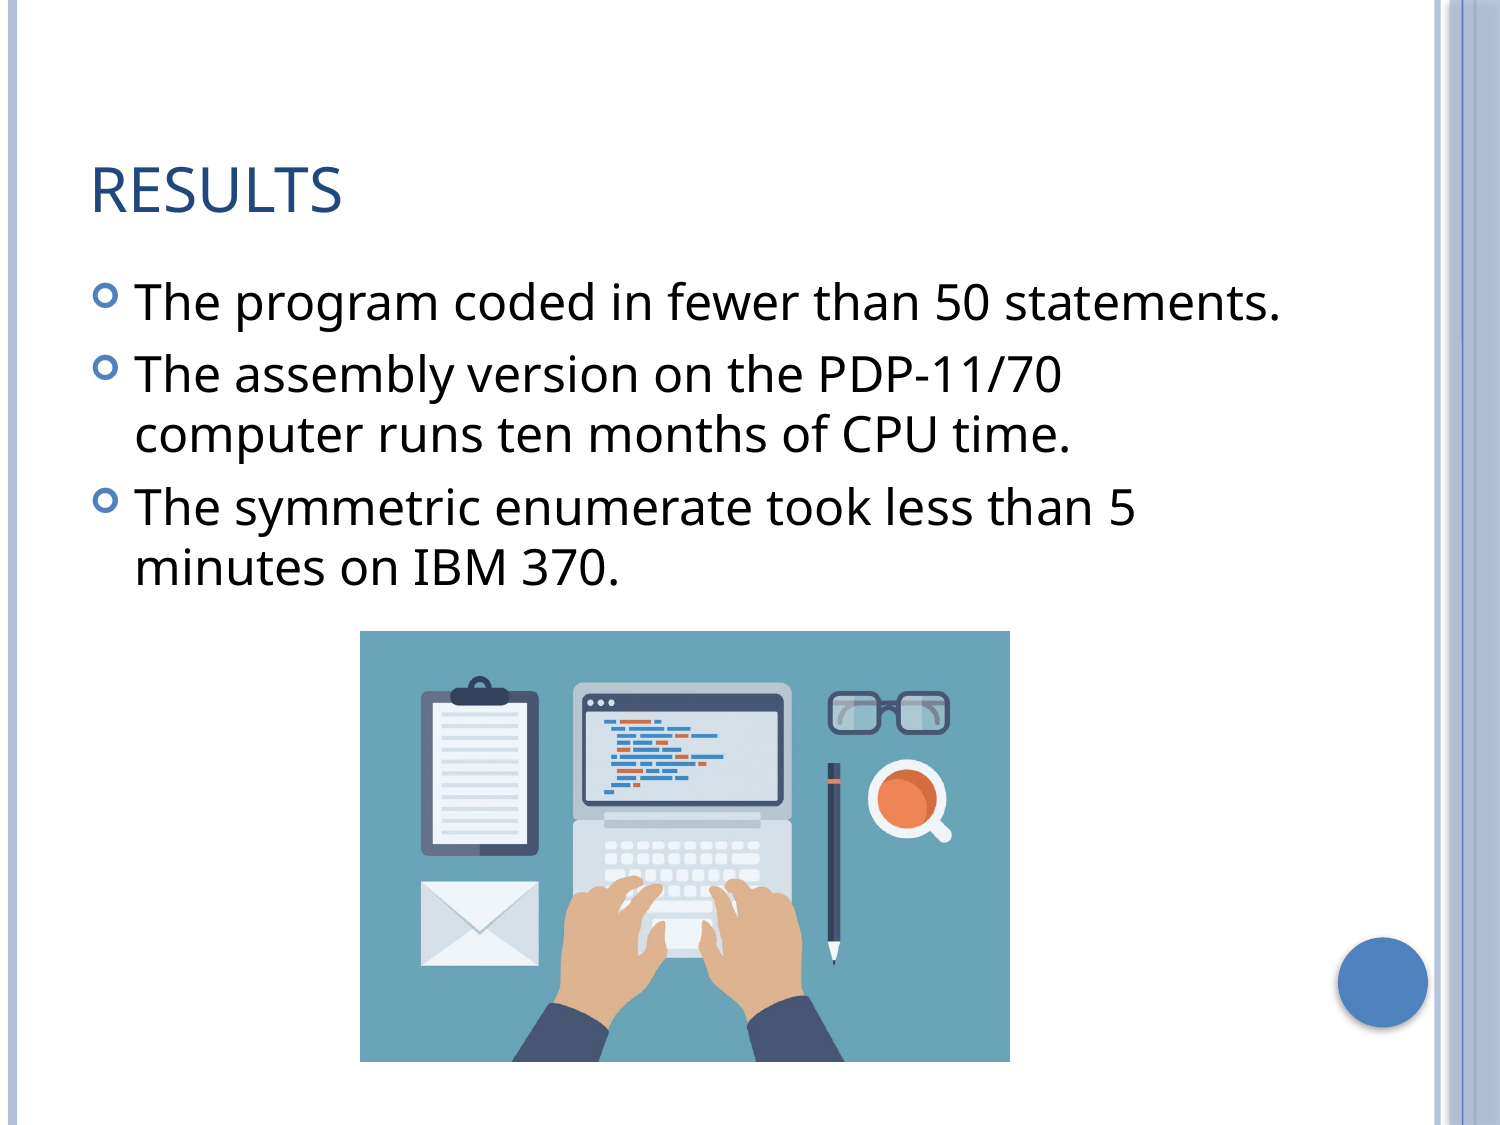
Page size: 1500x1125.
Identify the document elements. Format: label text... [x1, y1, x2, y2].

title Results [75, 45, 1300, 233]
list The program coded in fewer than 50 statements. The assembly version on the PDP-11/70 computer runs ten months of CPU time. The symmetric enumerate took less than 5 minutes on IBM 370. [75, 262, 1300, 1062]
picture [359, 631, 1011, 1063]
